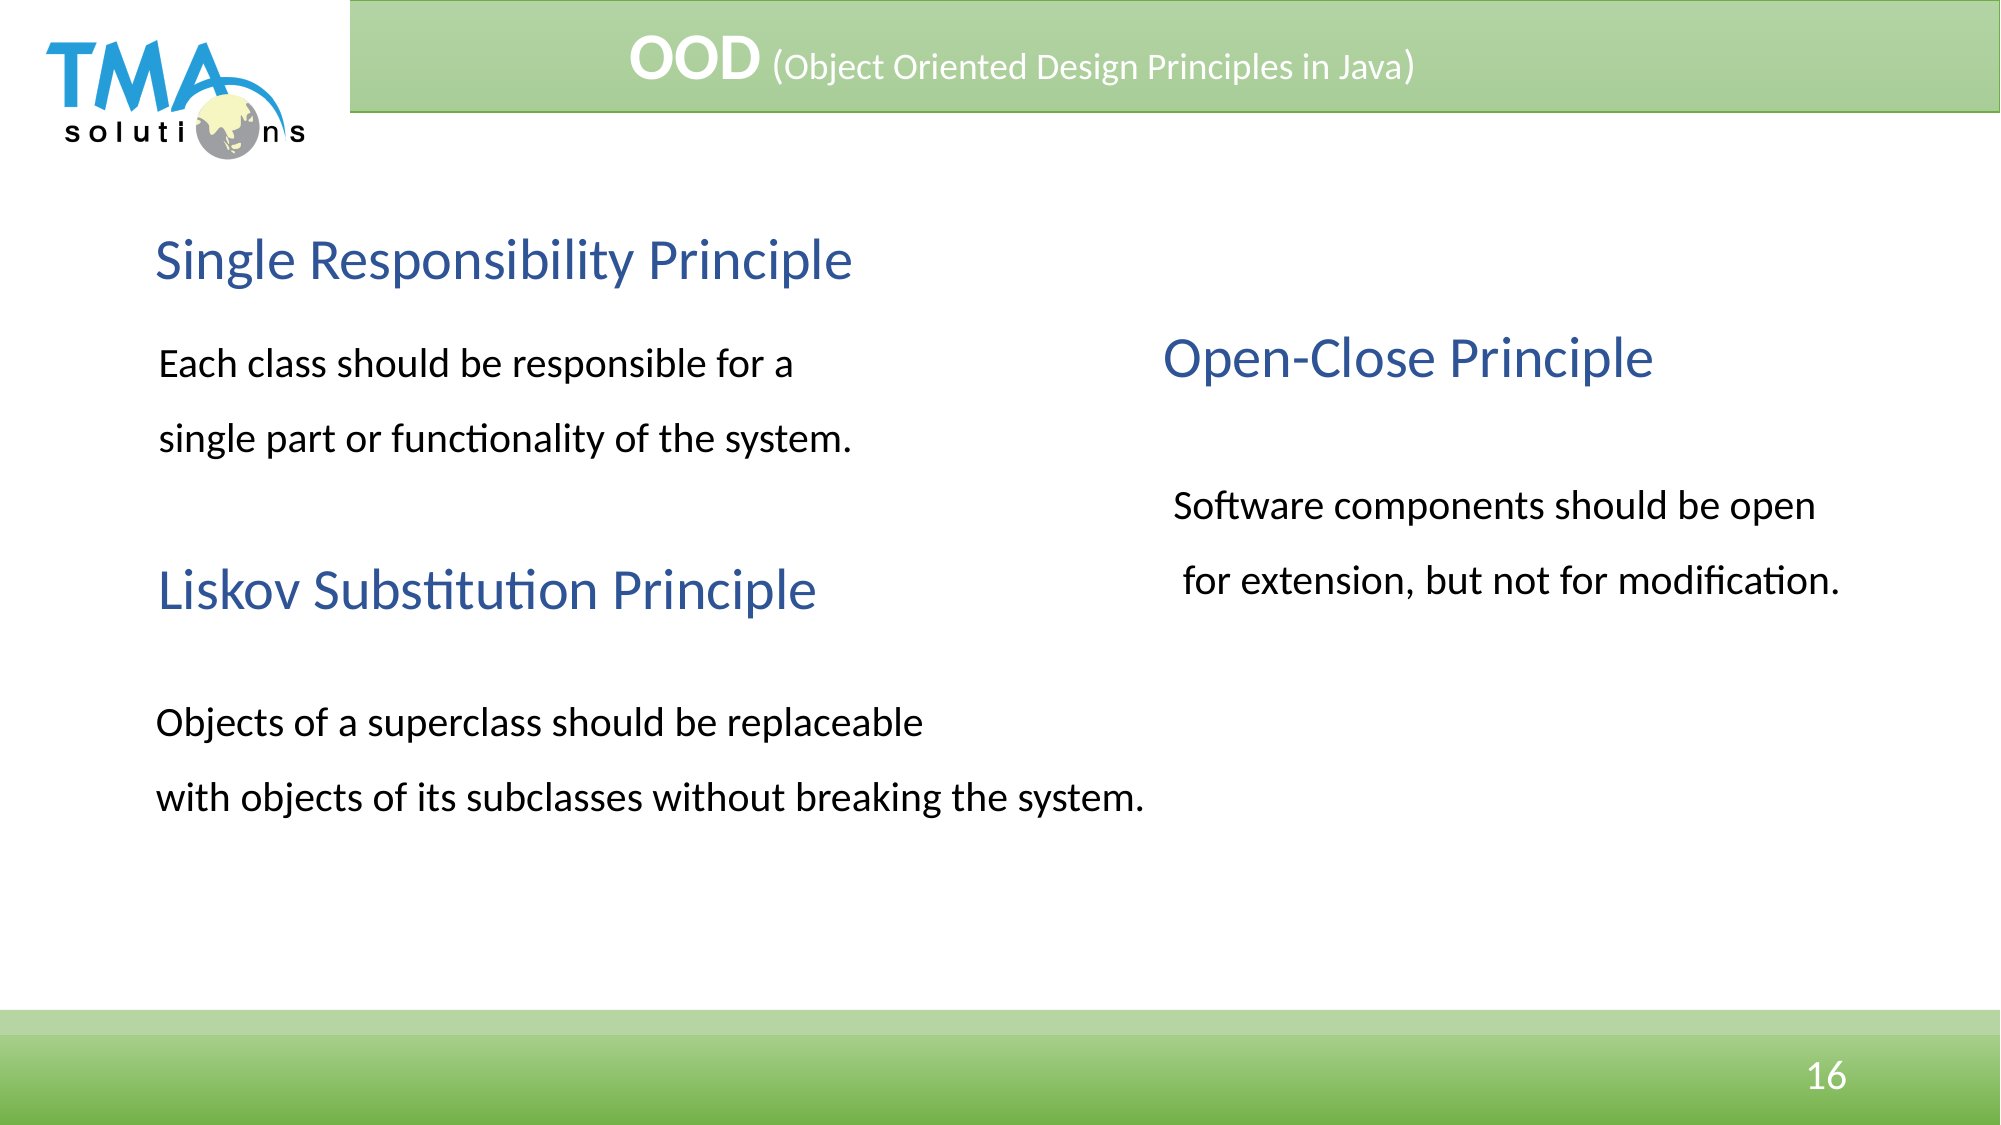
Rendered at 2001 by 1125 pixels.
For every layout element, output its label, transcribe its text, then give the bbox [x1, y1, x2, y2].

text_box Single Responsibility Principle [140, 213, 878, 344]
text_box Liskov Substitution Principle [143, 543, 842, 629]
text_box Software components should be open for extension, but not for modification. [1158, 445, 1863, 611]
text_box Open-Close Principle [1148, 311, 1677, 397]
text_box [351, 0, 2000, 112]
picture [0, 0, 350, 200]
text_box Each class should be responsible for a single part or functionality of the system. [143, 303, 876, 469]
text_box [0, 1009, 2000, 1036]
text_box OOD (Object Oriented Design Principles in Java) [408, 5, 1638, 99]
slide_number ‹#› [1412, 1042, 1863, 1103]
text_box [0, 1036, 2000, 1125]
text_box Objects of a superclass should be replaceable with objects of its subclasses without breaking the system. [140, 662, 1171, 828]
